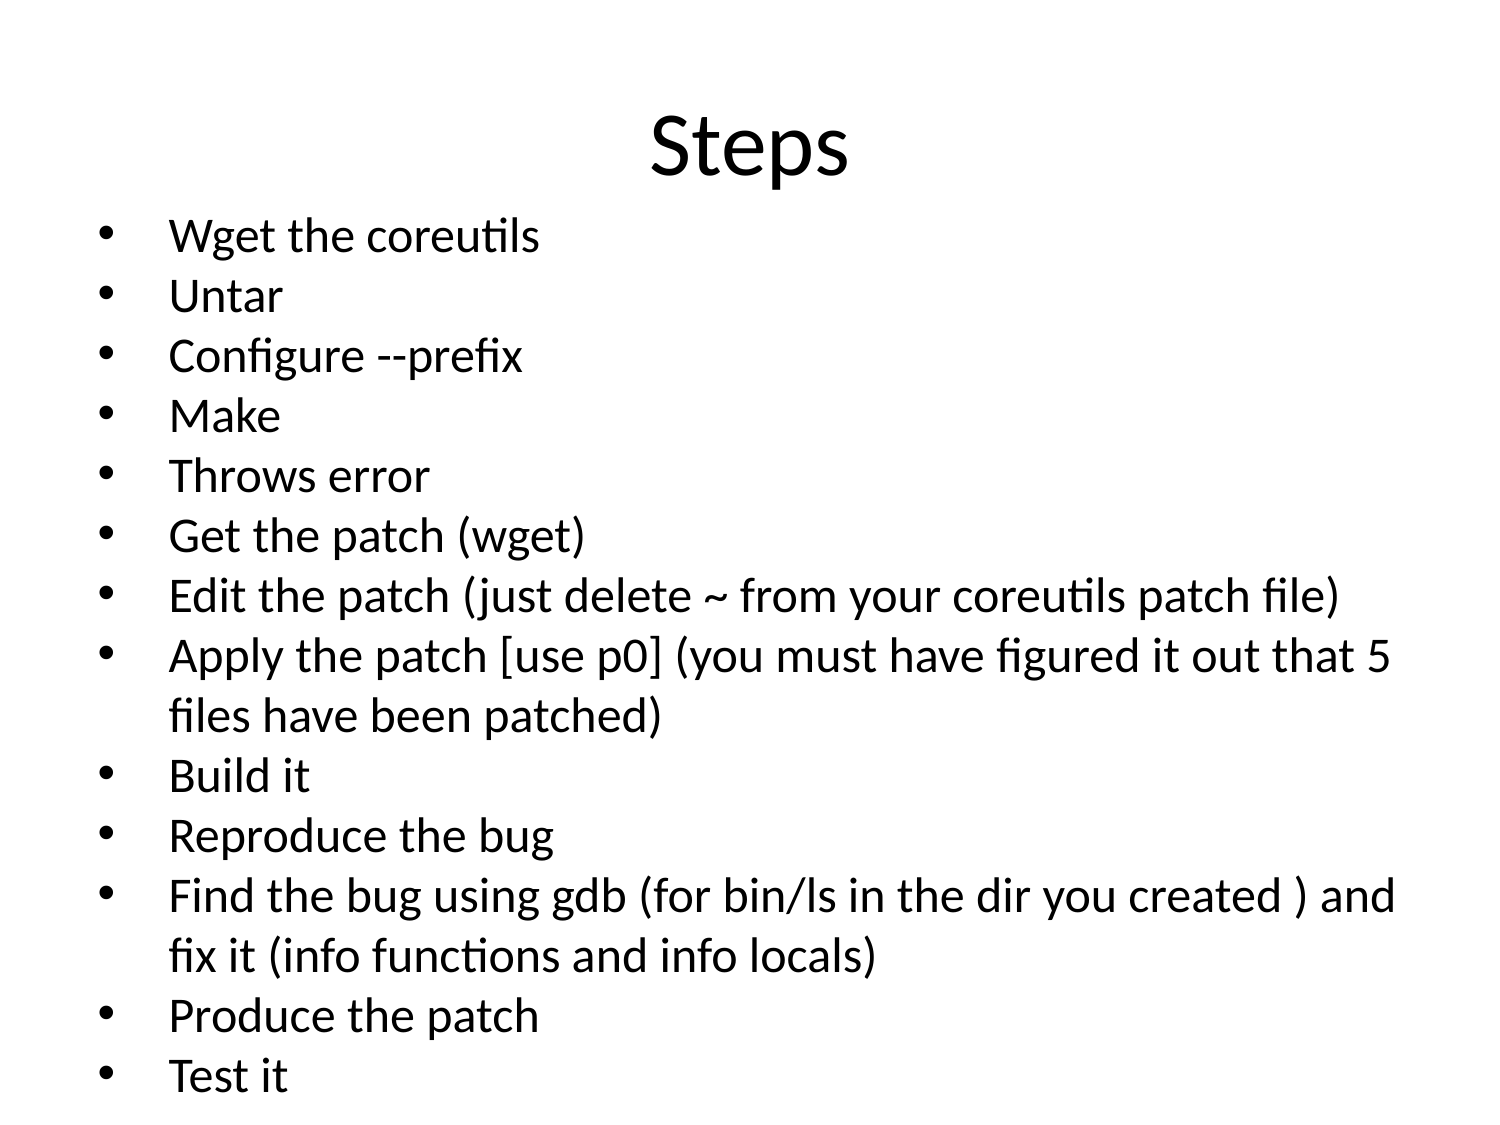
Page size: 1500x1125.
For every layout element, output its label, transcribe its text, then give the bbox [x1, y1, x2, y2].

title Steps [75, 45, 1425, 233]
list Wget the coreutils Untar Configure --prefix Make Throws error Get the patch (wget) Edit the patch (just delete ~ from your coreutils patch file) Apply the patch [use p0] (you must have figured it out that 5 files have been patched) Build it Reproduce the bug Find the bug using gdb (for bin/ls in the dir you created ) and fix it (info functions and info locals) Produce the patch Test it [78, 187, 1429, 931]
